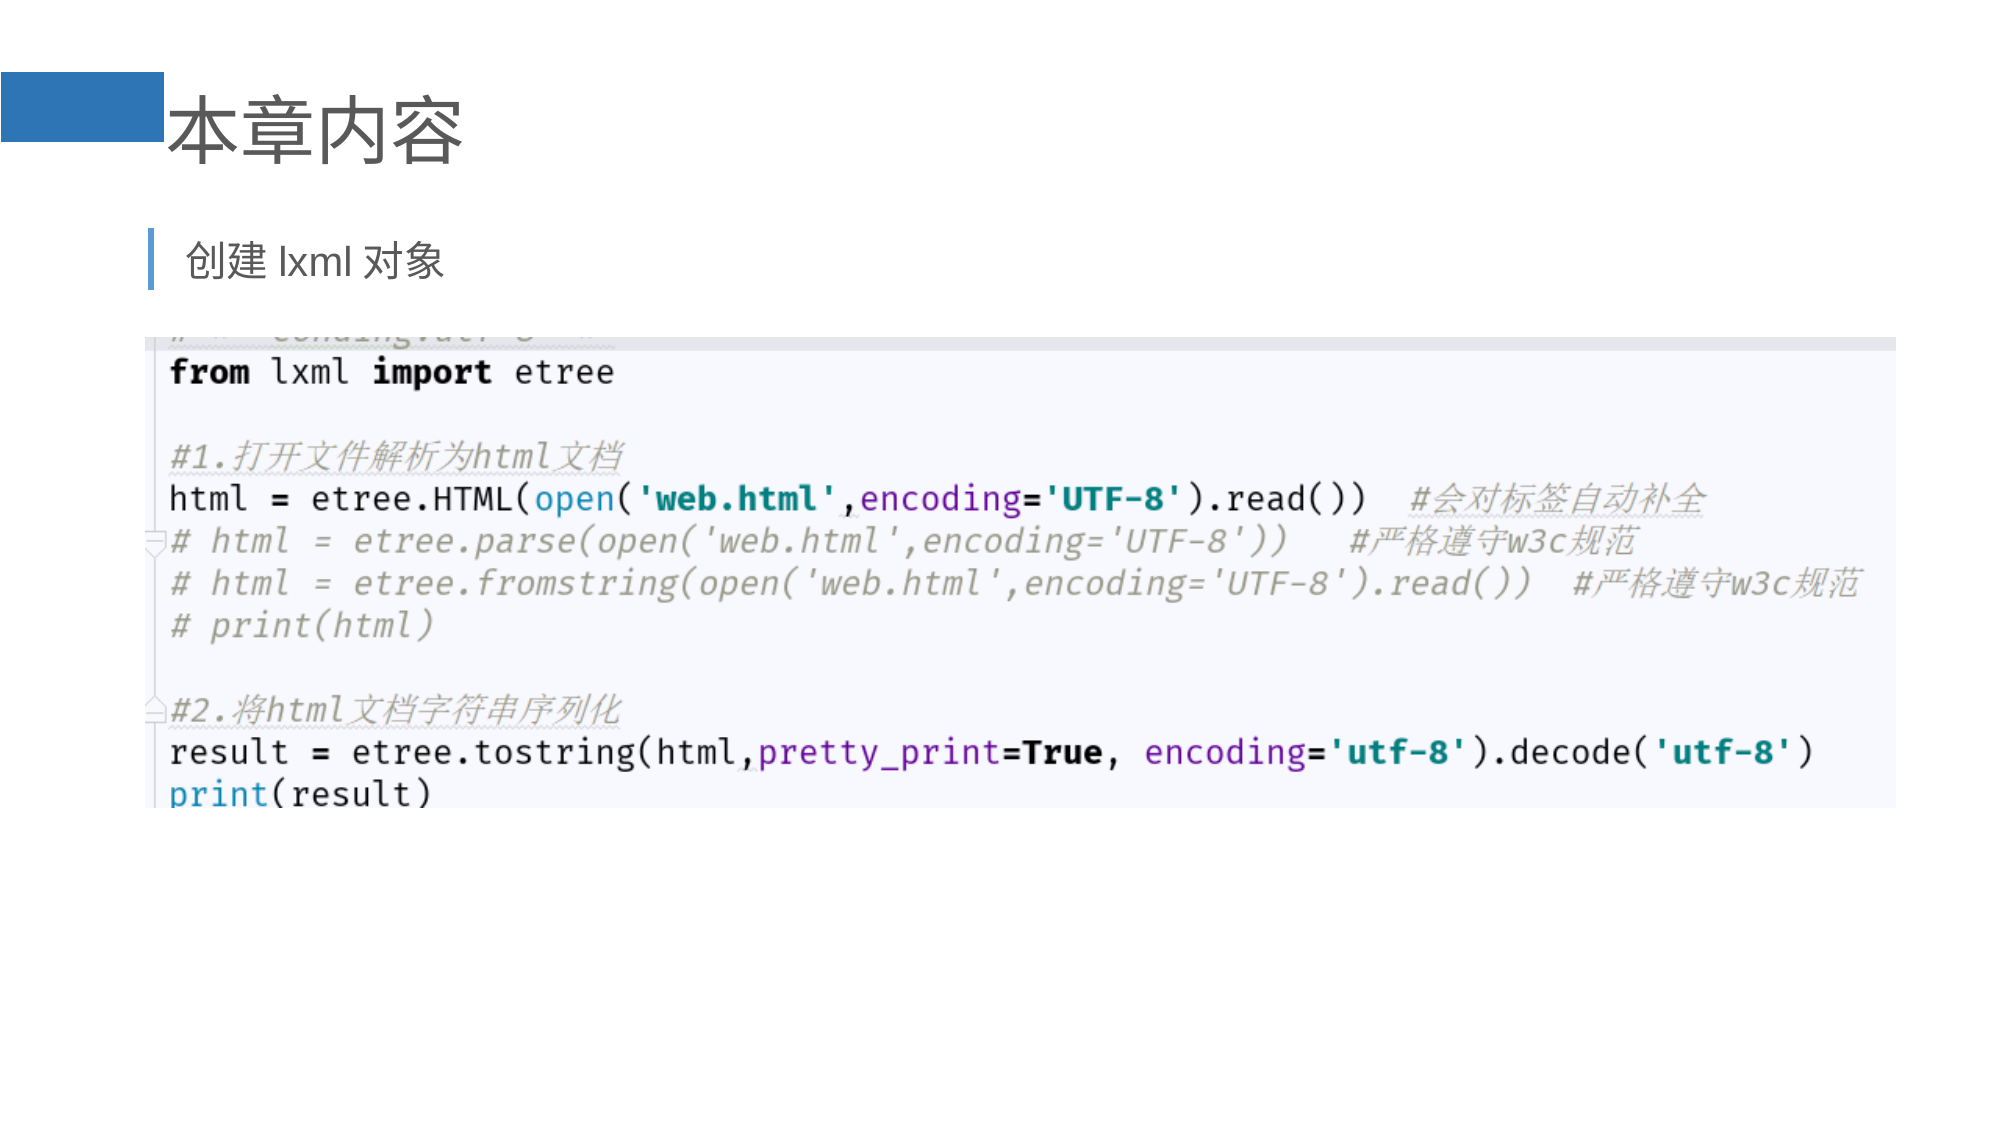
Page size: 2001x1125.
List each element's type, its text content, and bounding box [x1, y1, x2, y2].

picture [145, 337, 1896, 808]
text_box 创建lxml对象 [150, 202, 1823, 293]
text_box 本章内容 [150, 76, 640, 202]
